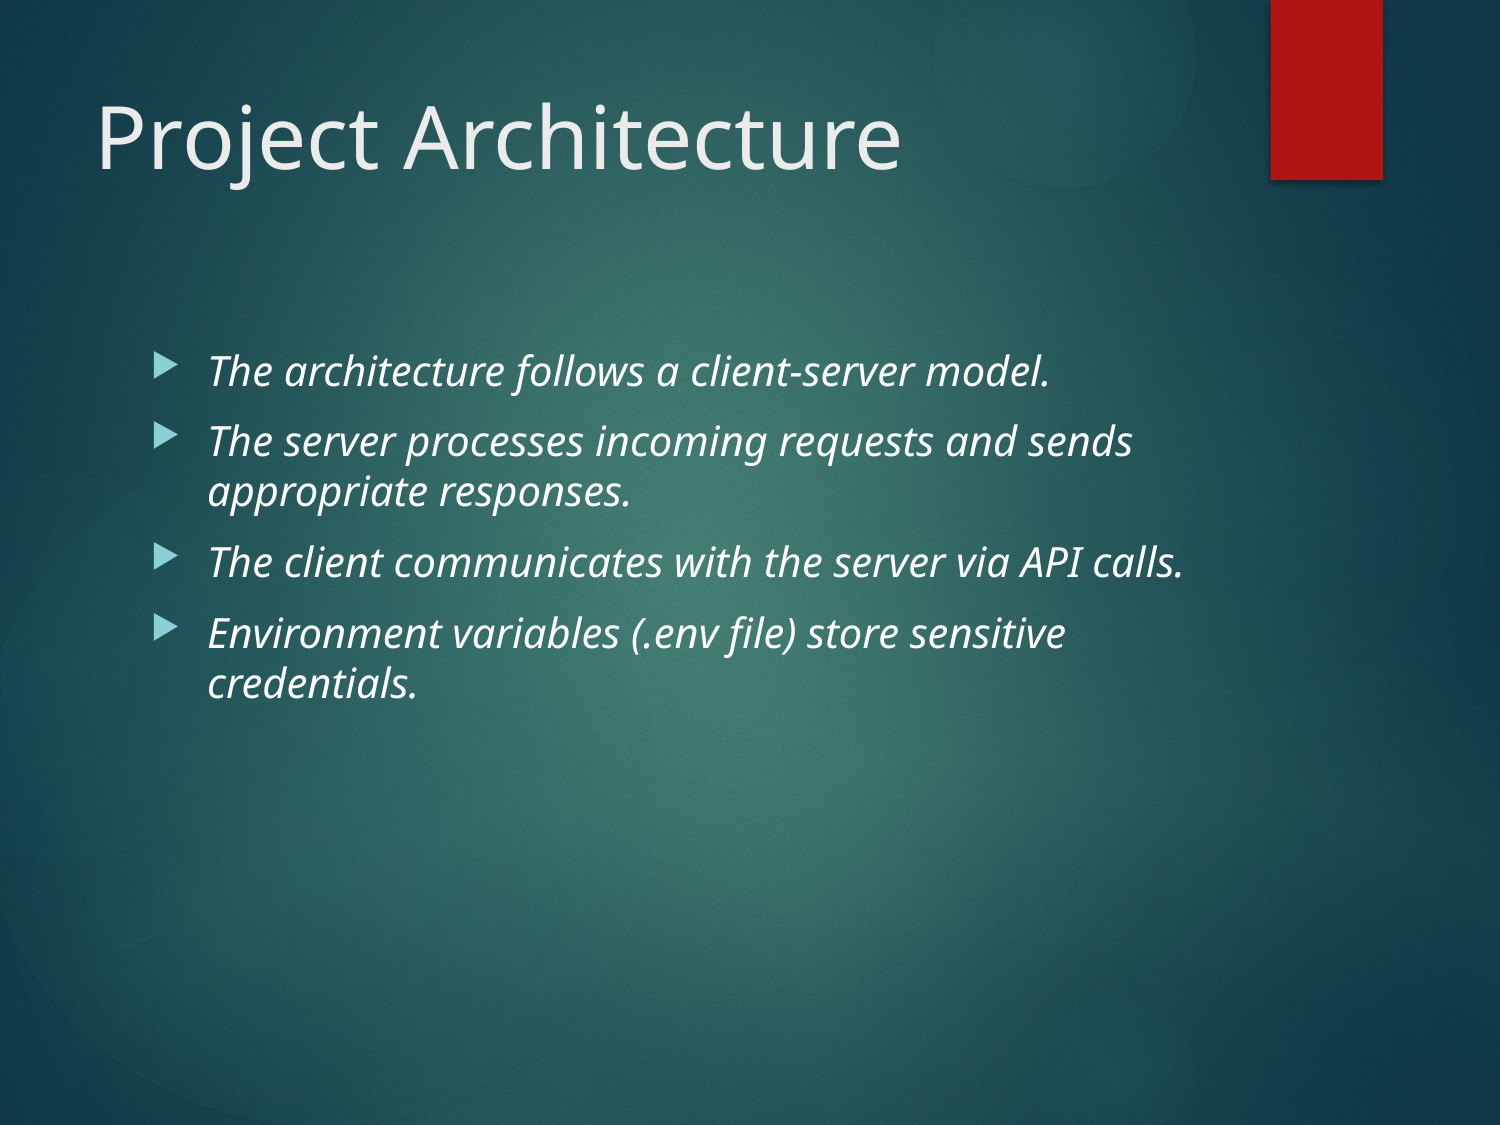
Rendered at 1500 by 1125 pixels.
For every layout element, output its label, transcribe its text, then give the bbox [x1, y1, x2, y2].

title Project Architecture [79, 74, 1237, 304]
list The architecture follows a client-server model. The server processes incoming requests and sends appropriate responses. The client communicates with the server via API calls. Environment variables (.env file) store sensitive credentials. [135, 336, 1237, 1025]
